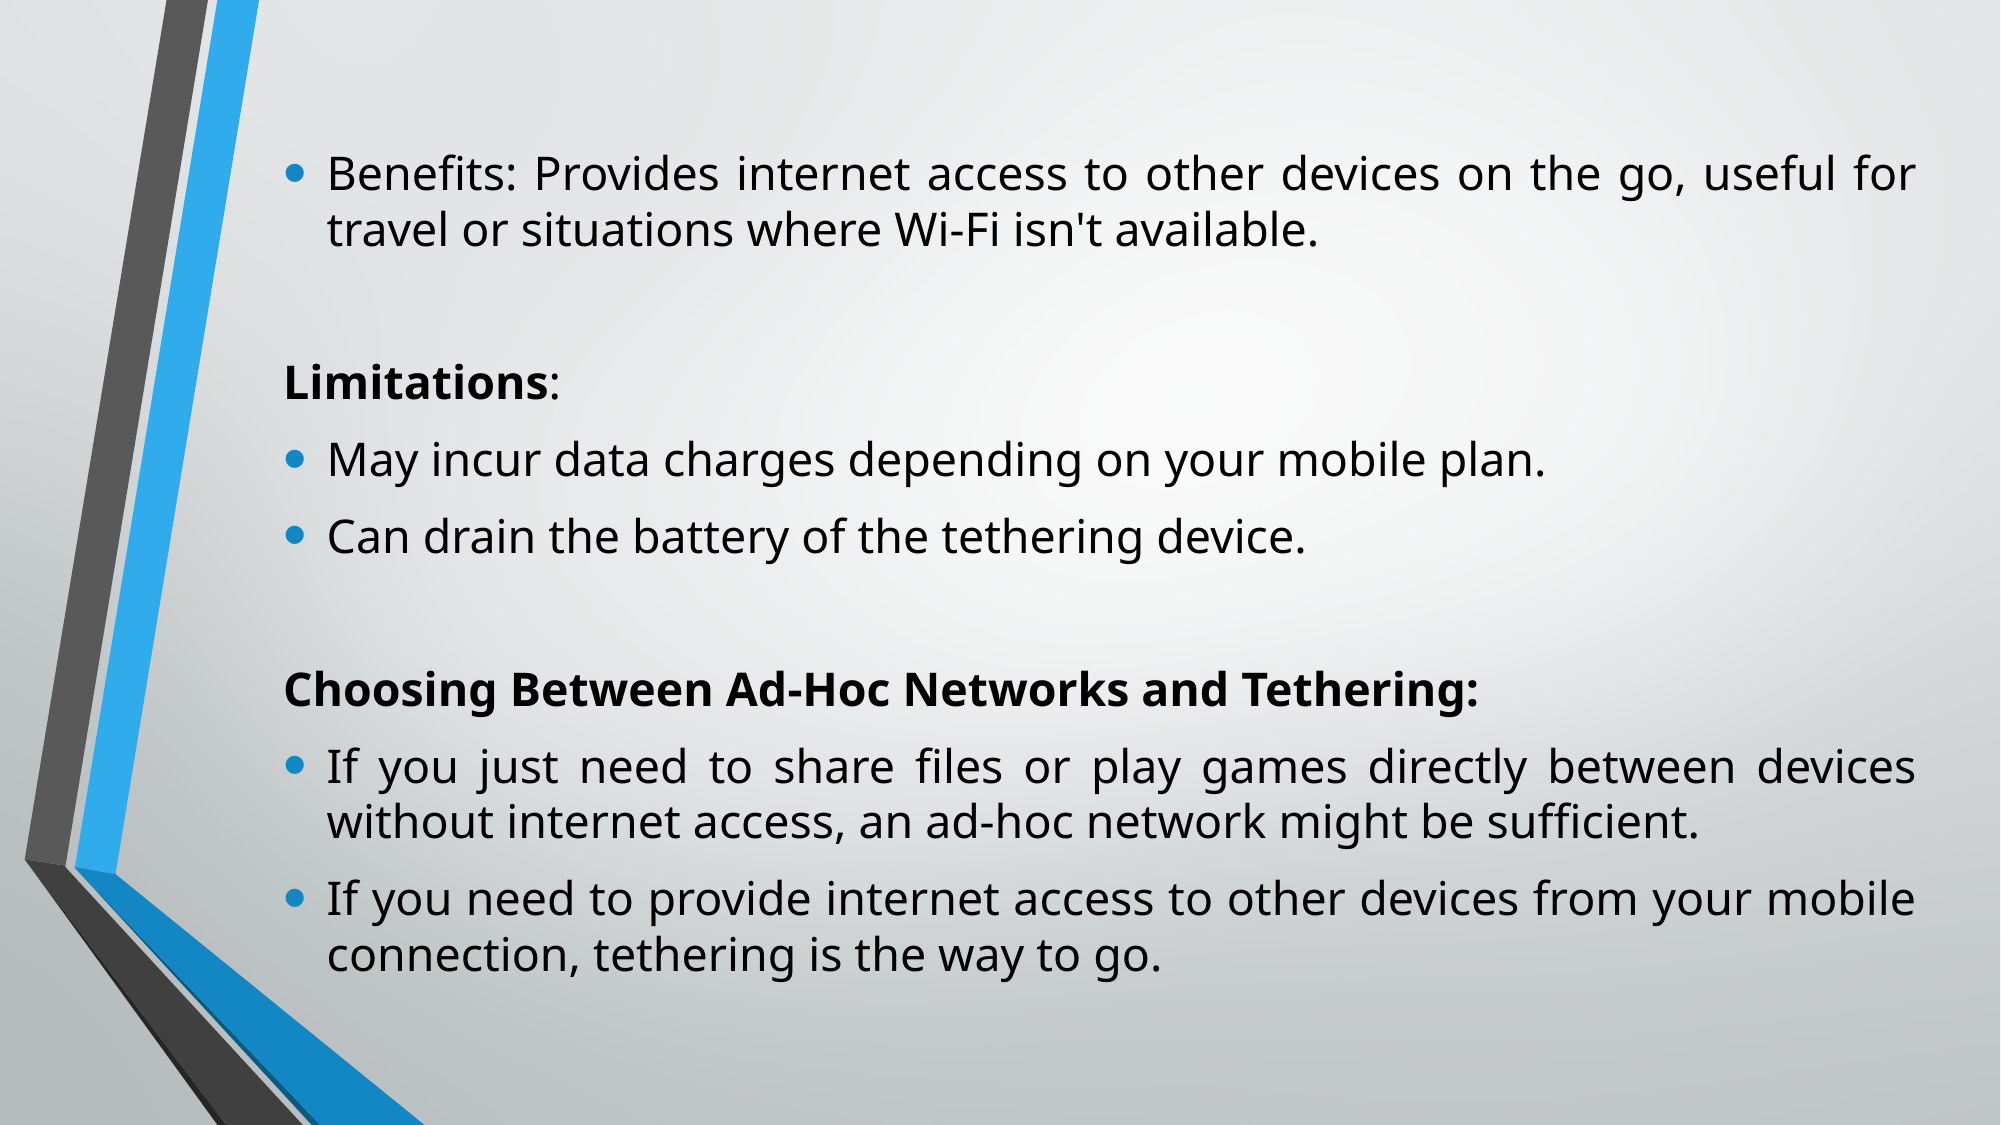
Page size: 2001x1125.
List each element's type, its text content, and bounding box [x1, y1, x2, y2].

list Benefits: Provides internet access to other devices on the go, useful for travel or situations where Wi-Fi isn't available. Limitations: May incur data charges depending on your mobile plan. Can drain the battery of the tethering device. Choosing Between Ad-Hoc Networks and Tethering: If you just need to share files or play games directly between devices without internet access, an ad-hoc network might be sufficient. If you need to provide internet access to other devices from your mobile connection, tethering is the way to go. [268, 132, 1933, 993]
